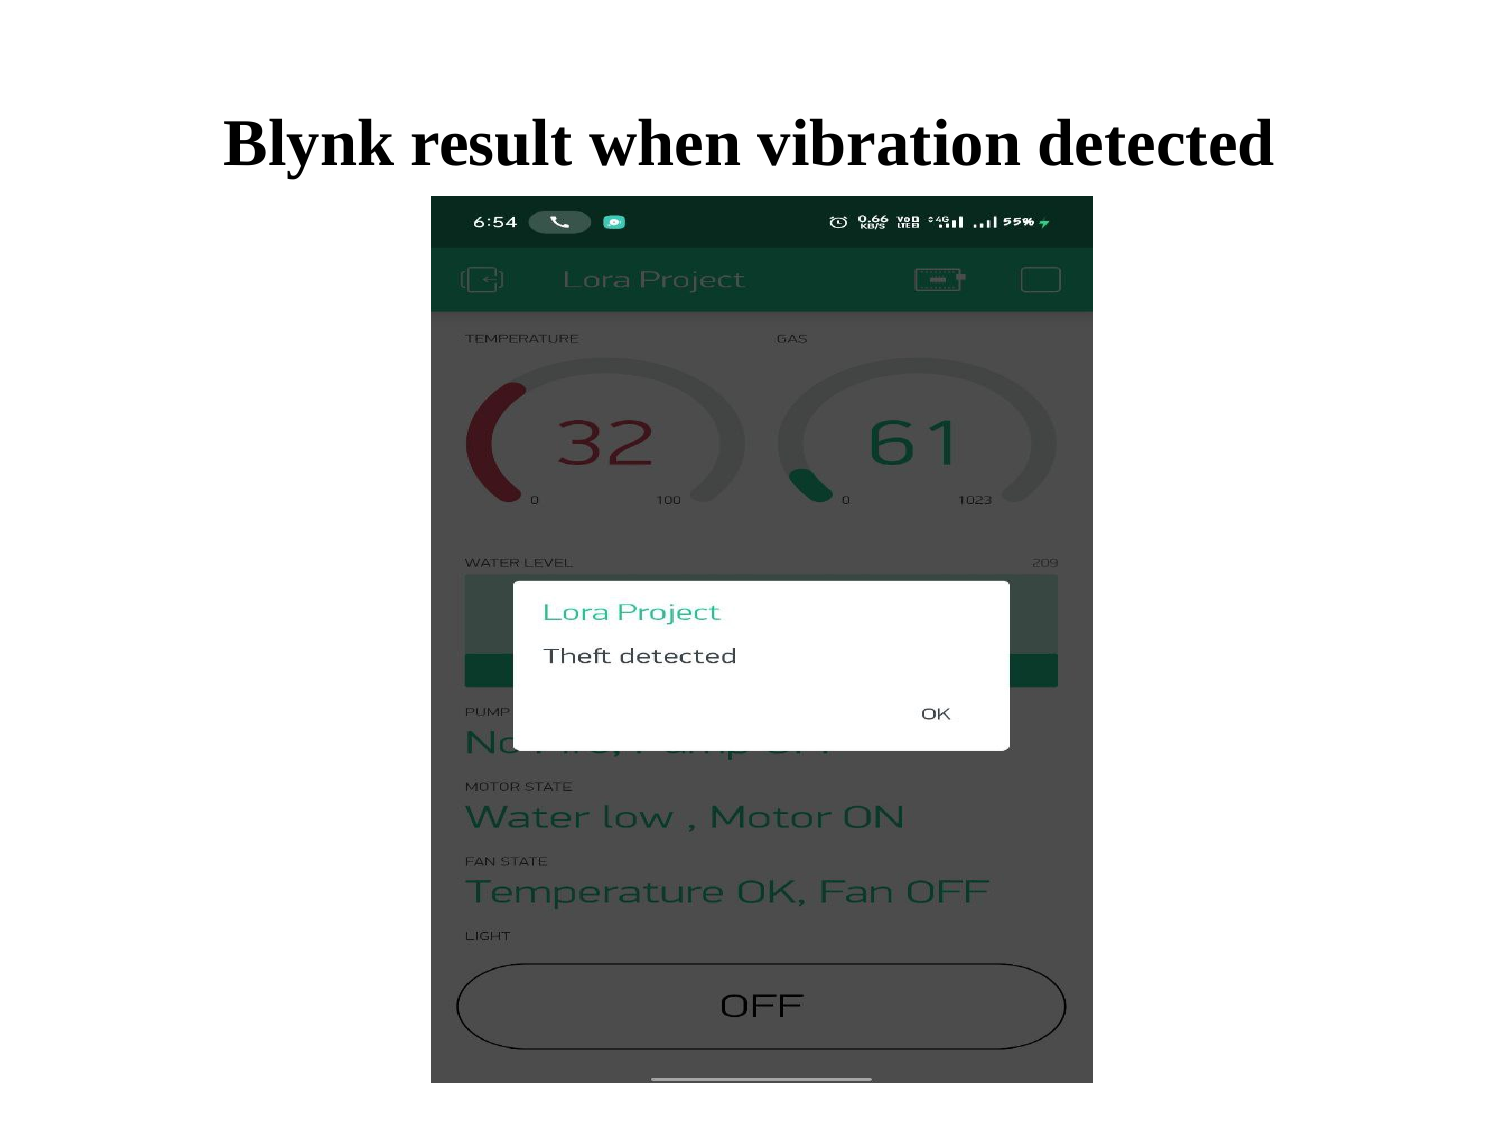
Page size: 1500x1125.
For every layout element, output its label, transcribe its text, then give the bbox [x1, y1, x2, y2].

title Blynk result when vibration detected [75, 45, 1425, 233]
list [430, 195, 1093, 1083]
